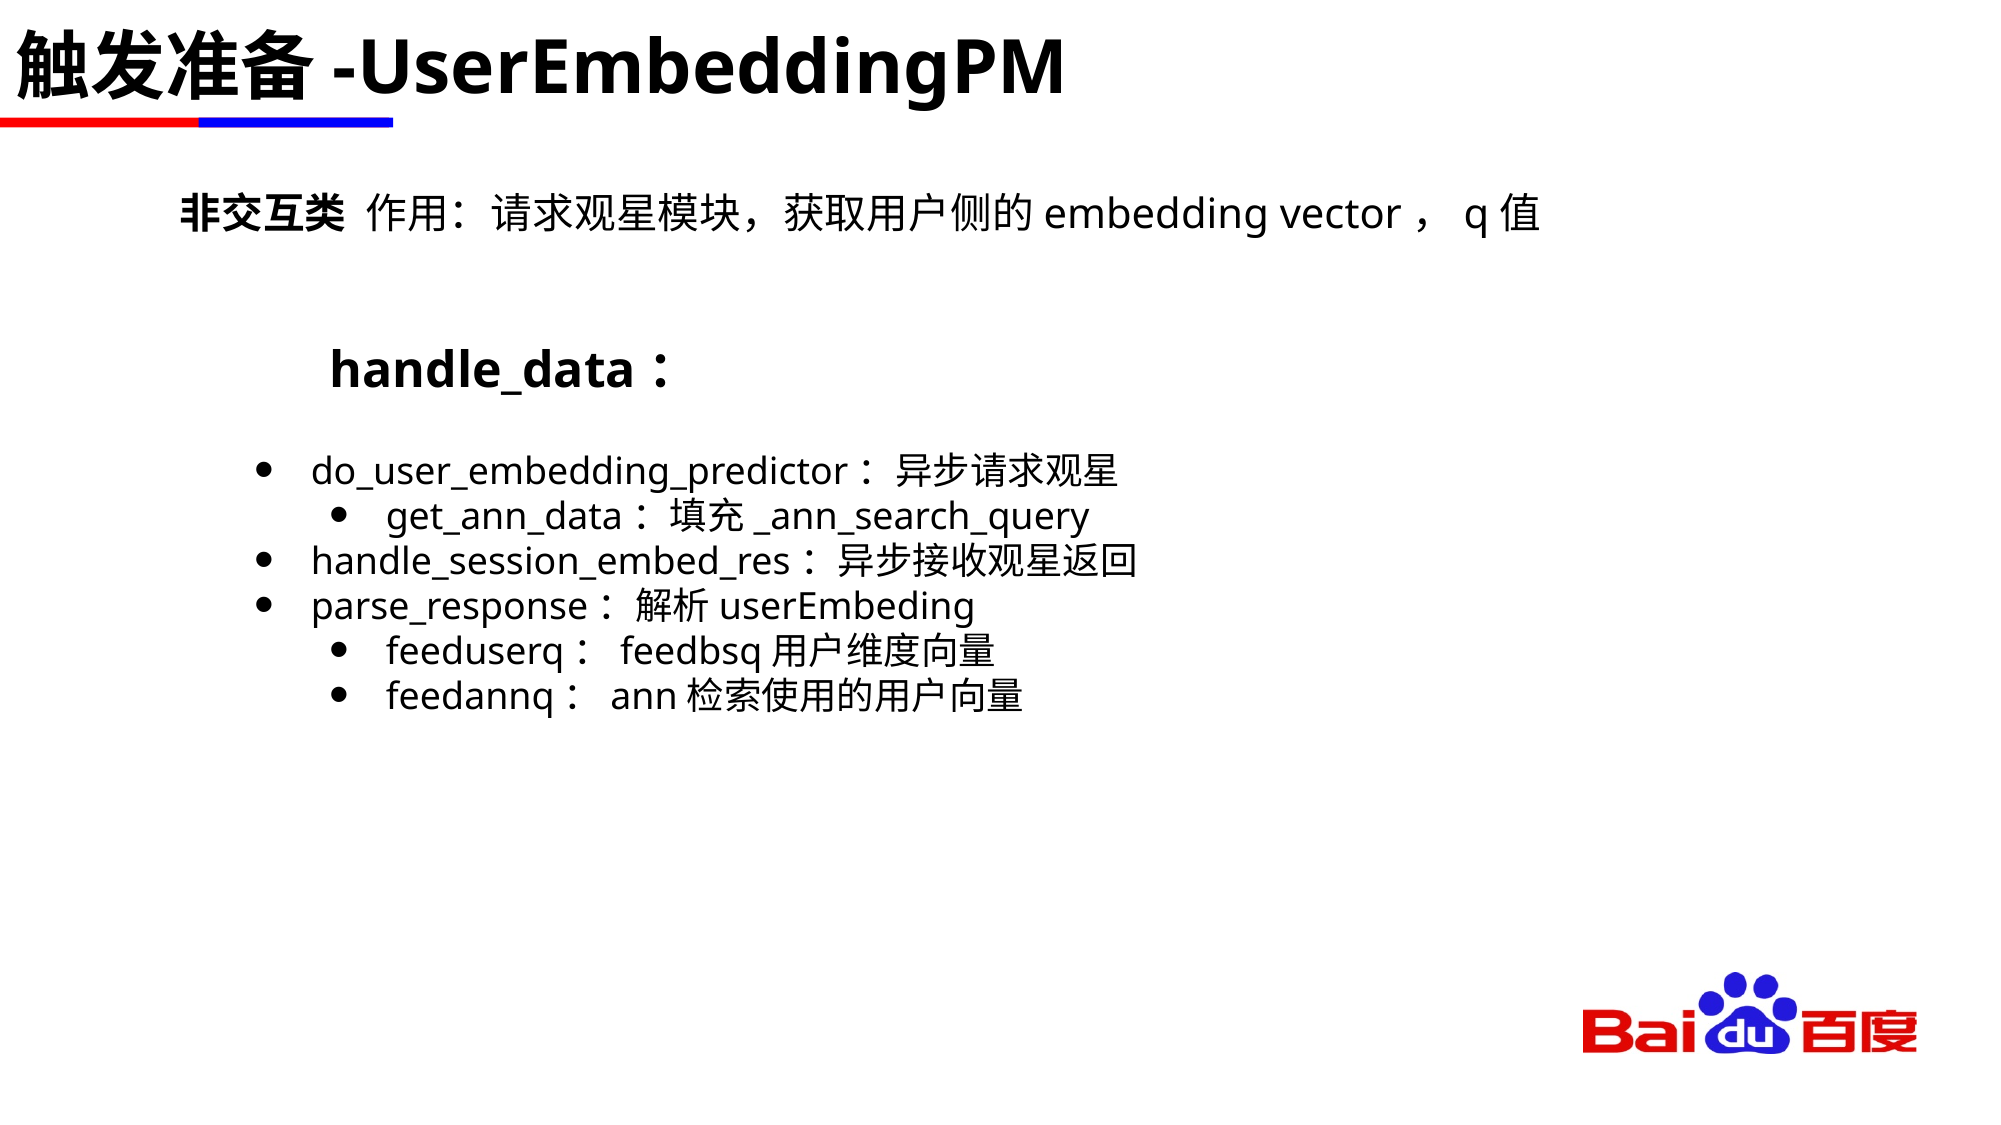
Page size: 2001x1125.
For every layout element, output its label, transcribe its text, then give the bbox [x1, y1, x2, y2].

title 触发准备-UserEmbeddingPM [0, 0, 1801, 128]
list 非交互类 作用：请求观星模块，获取用户侧的embedding vector，q值 handle_data： do_user_embedding_predictor：异步请求观星 get_ann_data：填充_ann_search_query handle_session_embed_res：异步接收观星返回 parse_response：解析userEmbeding feeduserq：feedbsq用户维度向量 feedannq：ann检索使用的用户向量 [89, 179, 1878, 1004]
picture [1583, 972, 1917, 1054]
